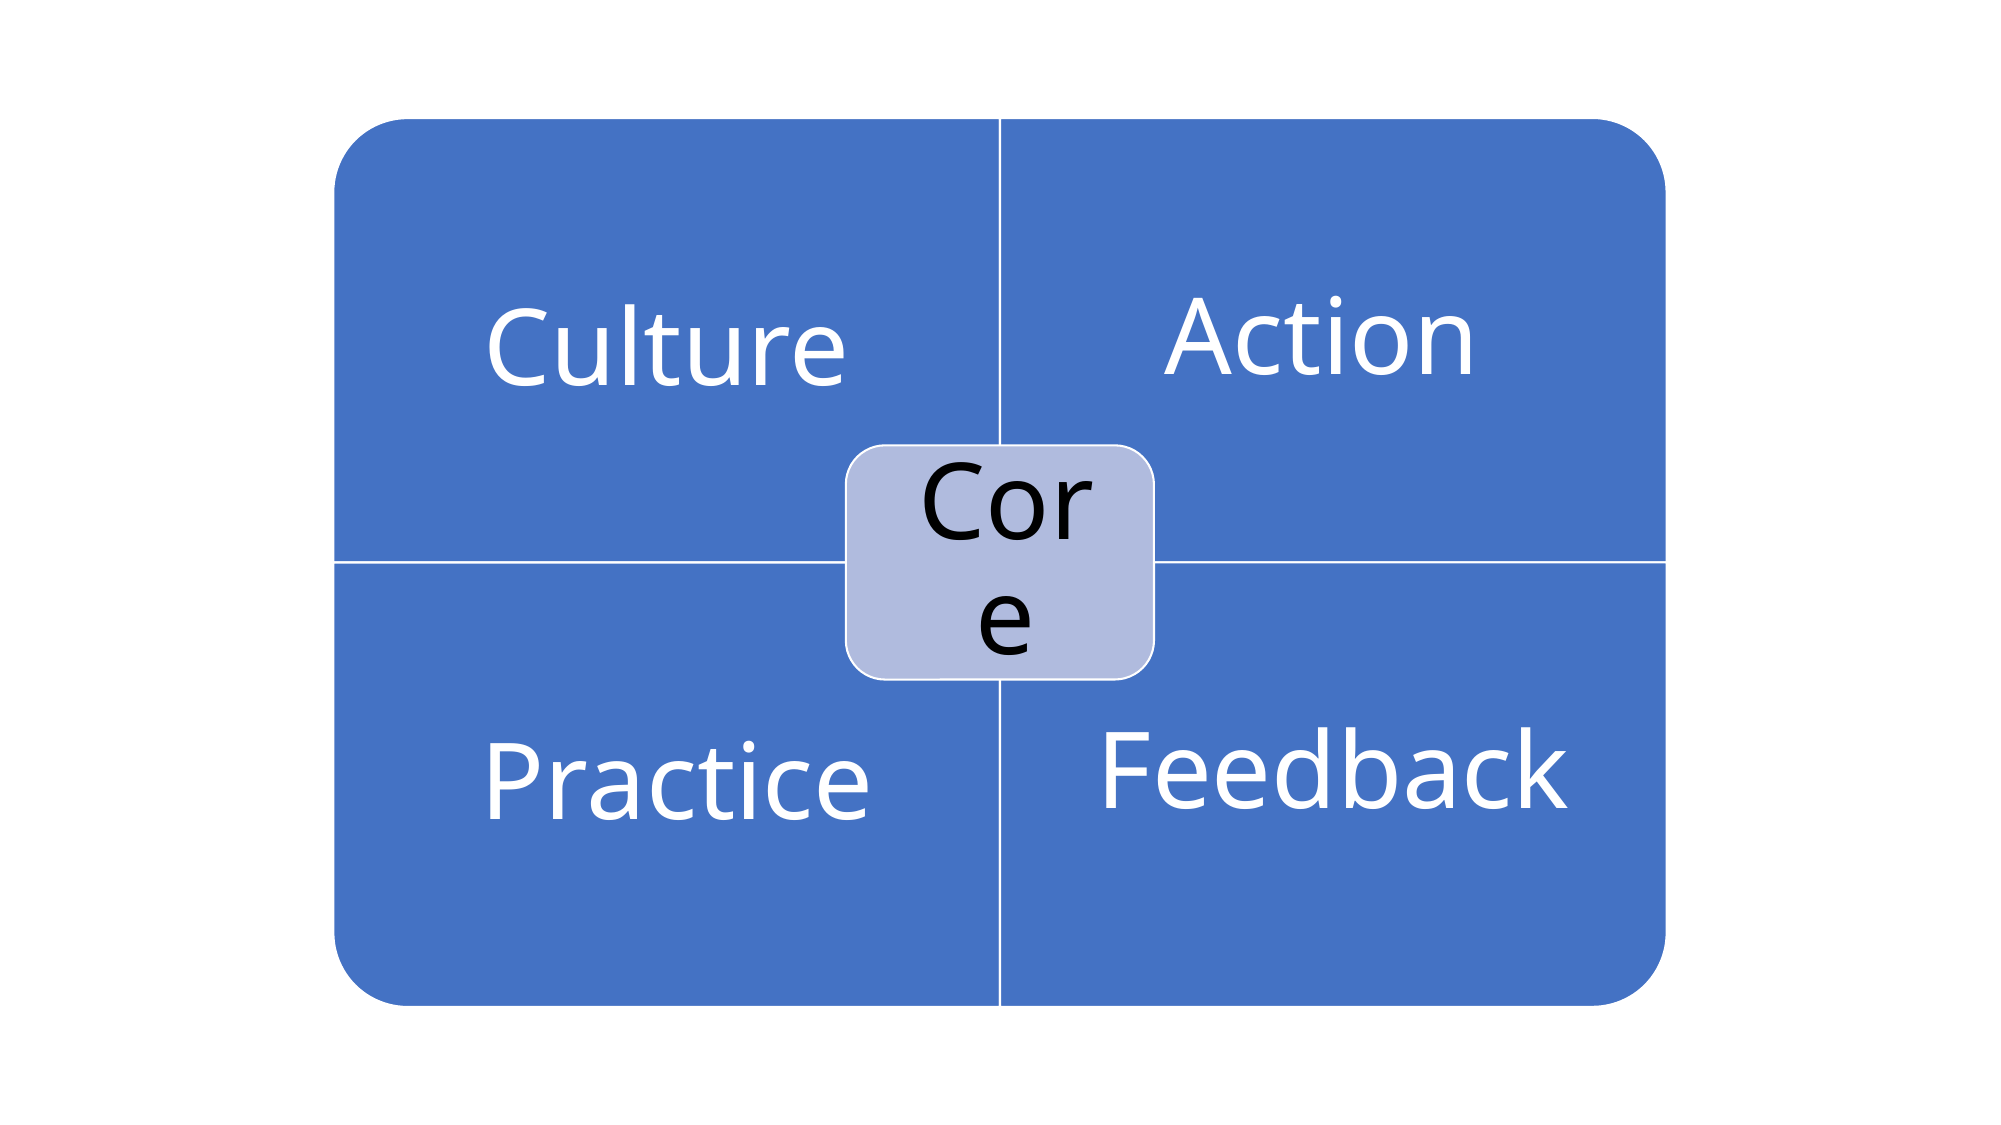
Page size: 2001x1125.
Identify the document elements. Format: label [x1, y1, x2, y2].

text_box [333, 117, 1667, 1007]
